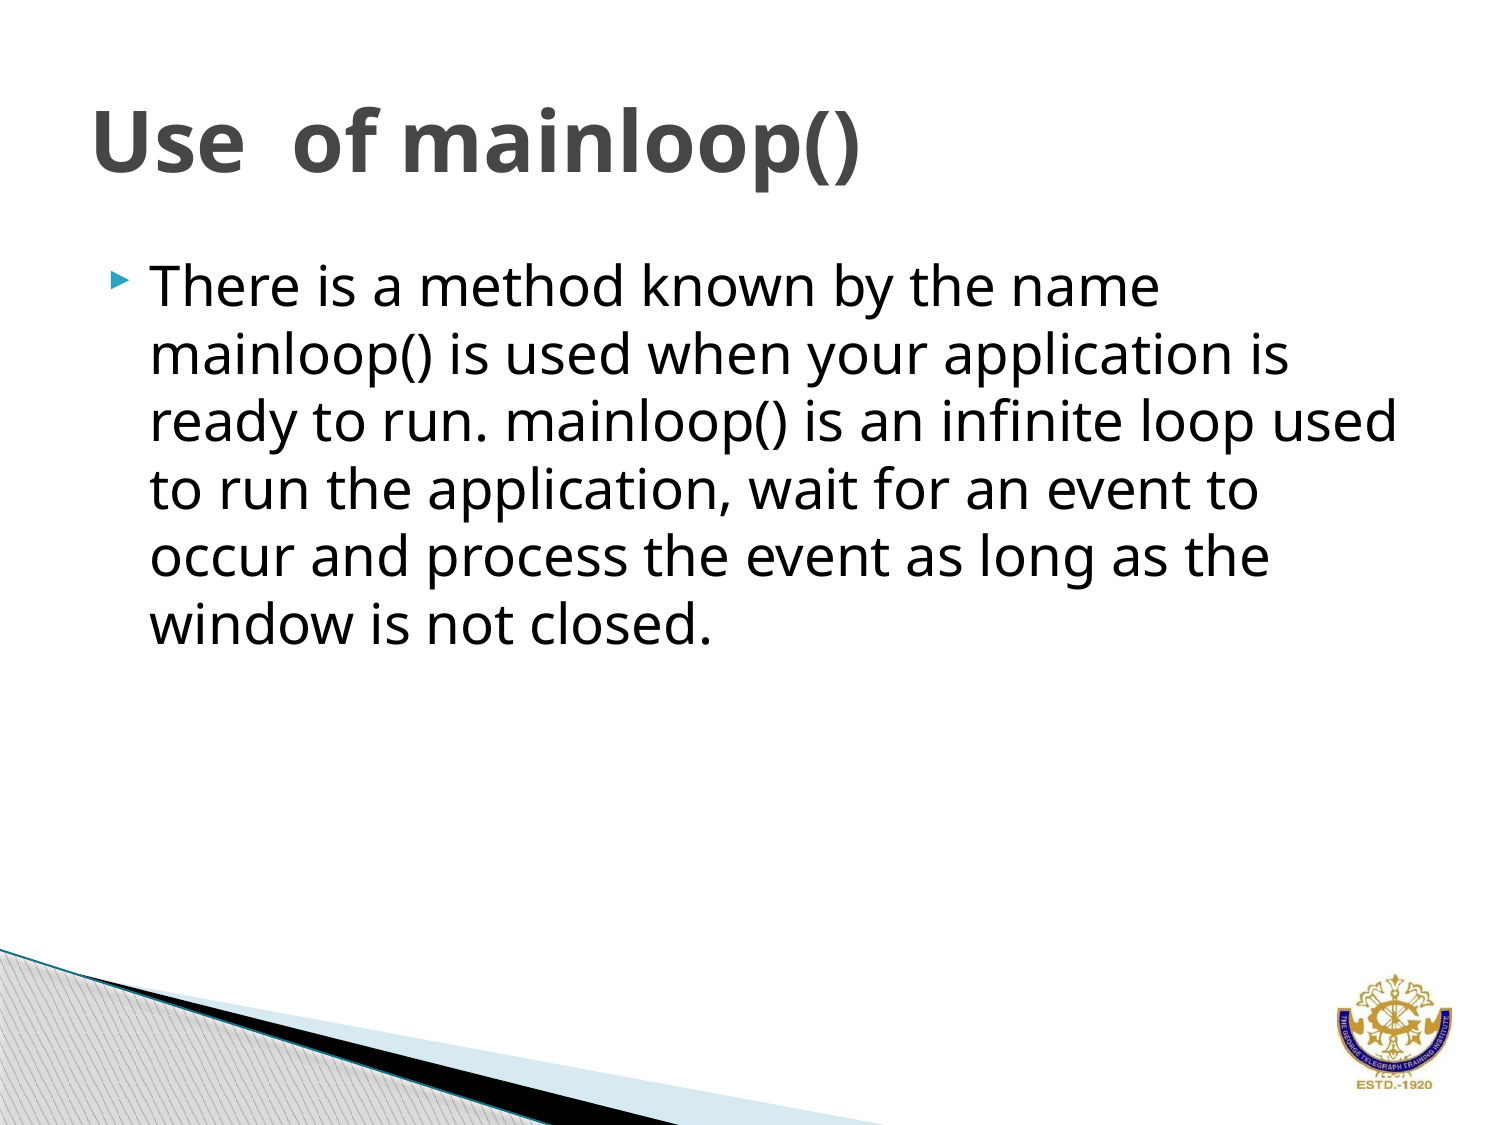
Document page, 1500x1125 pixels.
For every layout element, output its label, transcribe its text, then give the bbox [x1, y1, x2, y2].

list There is a method known by the name mainloop() is used when your application is ready to run. mainloop() is an infinite loop used to run the application, wait for an event to occur and process the event as long as the window is not closed. [75, 243, 1425, 986]
title Use of mainloop() [75, 45, 1425, 233]
picture [1337, 974, 1452, 1090]
